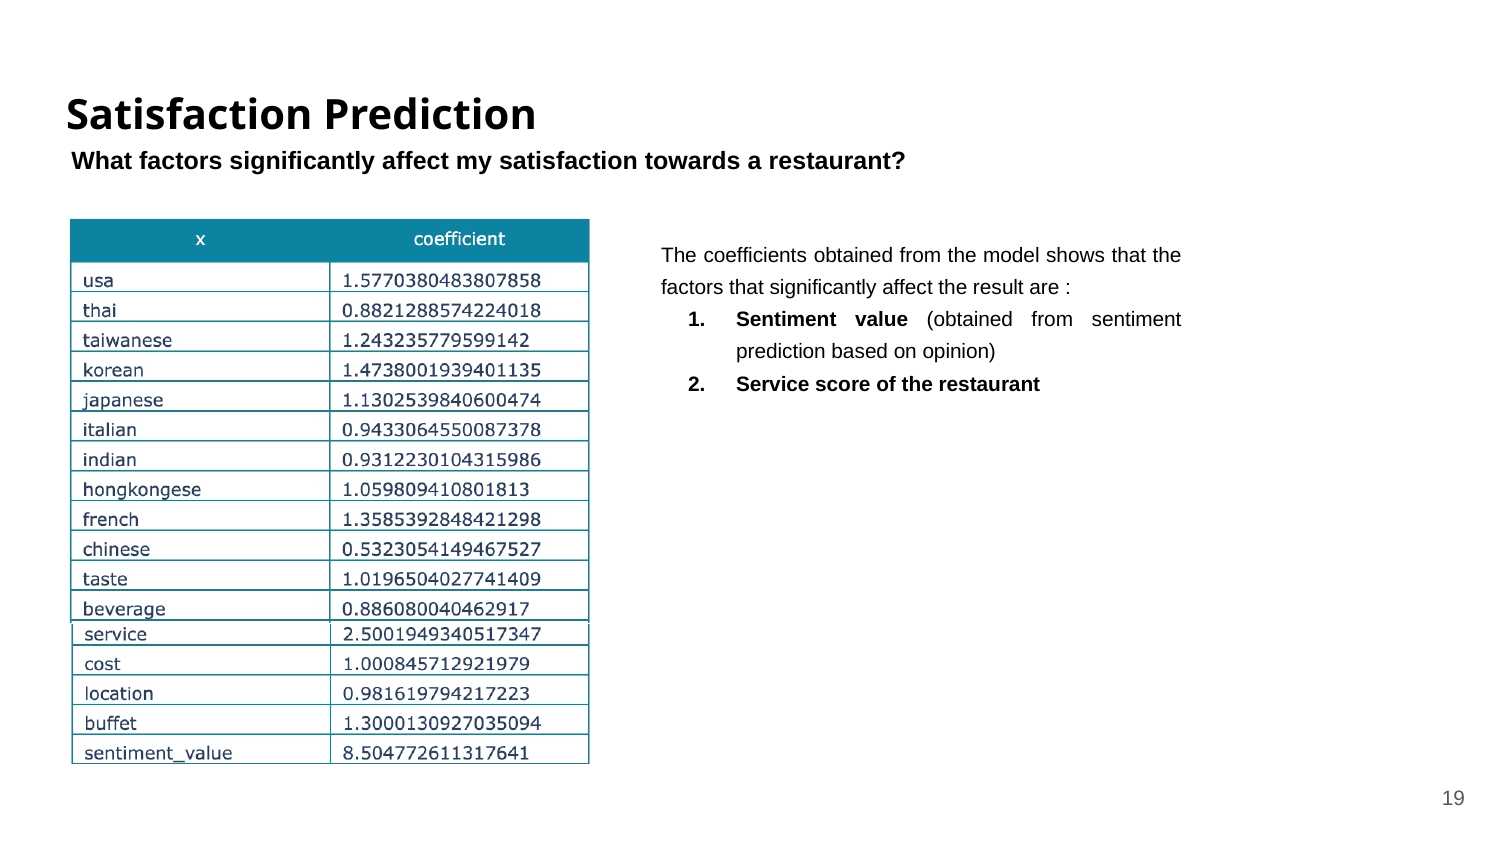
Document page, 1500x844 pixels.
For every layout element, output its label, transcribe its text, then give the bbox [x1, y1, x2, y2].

slide_number ‹#› [1389, 764, 1480, 830]
list The coefficients obtained from the model shows that the factors that significantly affect the result are : Sentiment value (obtained from sentiment prediction based on opinion) Service score of the restaurant [645, 218, 1197, 780]
title Satisfaction Prediction [51, 72, 1449, 167]
list What factors significantly affect my satisfaction towards a restaurant? [56, 167, 1444, 809]
picture [69, 218, 590, 766]
